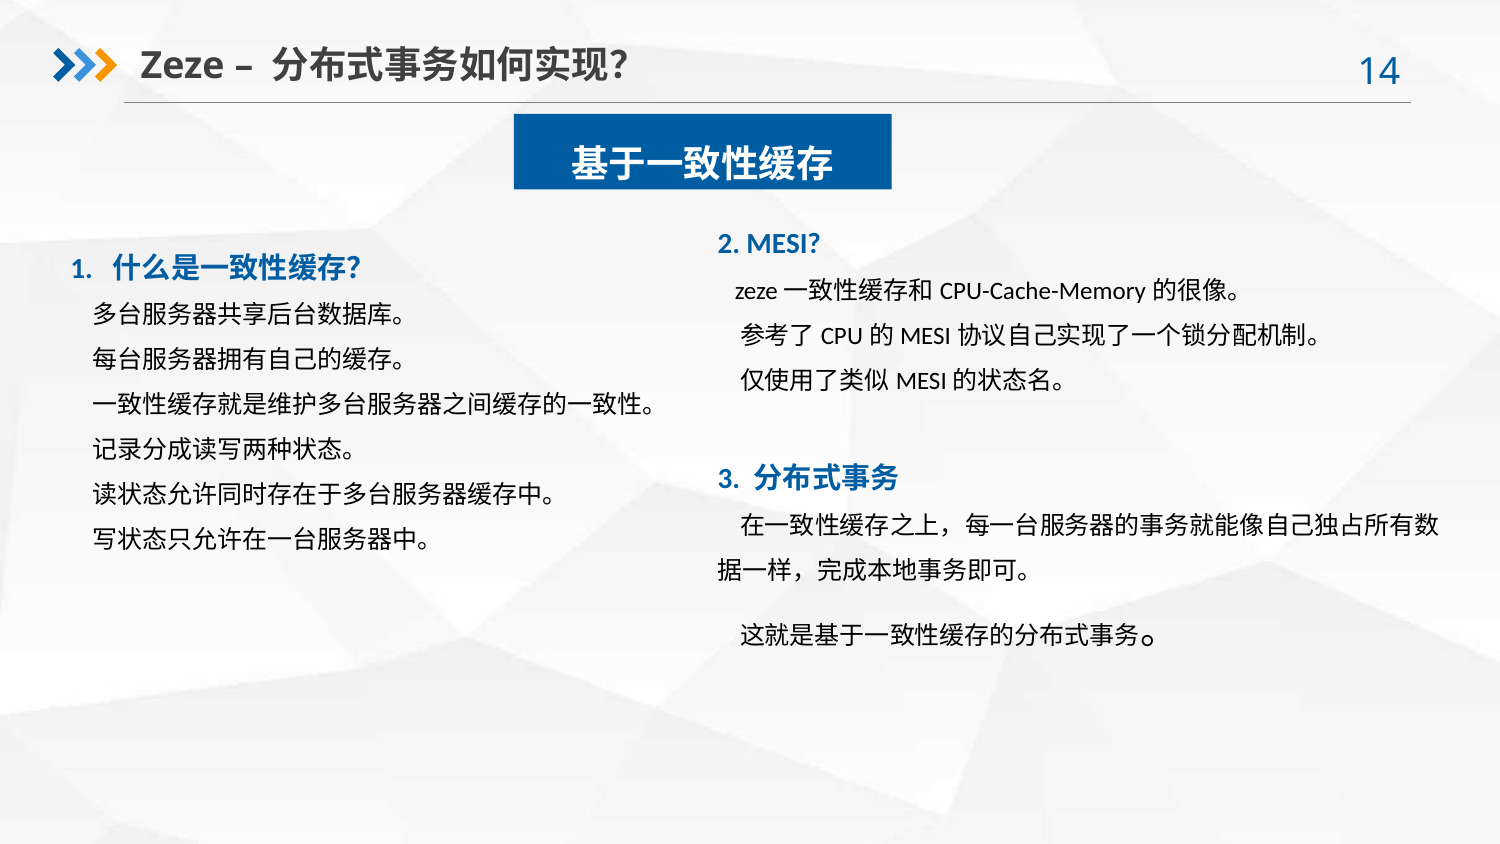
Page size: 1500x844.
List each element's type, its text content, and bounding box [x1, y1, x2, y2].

text_box 基于一致性缓存 [513, 113, 892, 190]
text_box 1. 什么是一致性缓存？ 多台服务器共享后台数据库。 每台服务器拥有自己的缓存。 一致性缓存就是维护多台服务器之间缓存的一致性。 记录分成读写两种状态。 读状态允许同时存在于多台服务器缓存中。 写状态只允许在一台服务器中。 [55, 224, 702, 621]
text_box 2. MESI? zeze一致性缓存和CPU-Cache-Memory的很像。 参考了CPU的MESI协议自己实现了一个锁分配机制。 仅使用了类似MESI的状态名。 [702, 199, 1400, 434]
text_box Zeze – 分布式事务如何实现？ [140, 32, 786, 95]
text_box 3. 分布式事务 在一致性缓存之上，每一台服务器的事务就能像自己独占所有数据一样，完成本地事务即可。 这就是基于一致性缓存的分布式事务。 [702, 434, 1459, 660]
picture [0, 0, 1500, 844]
